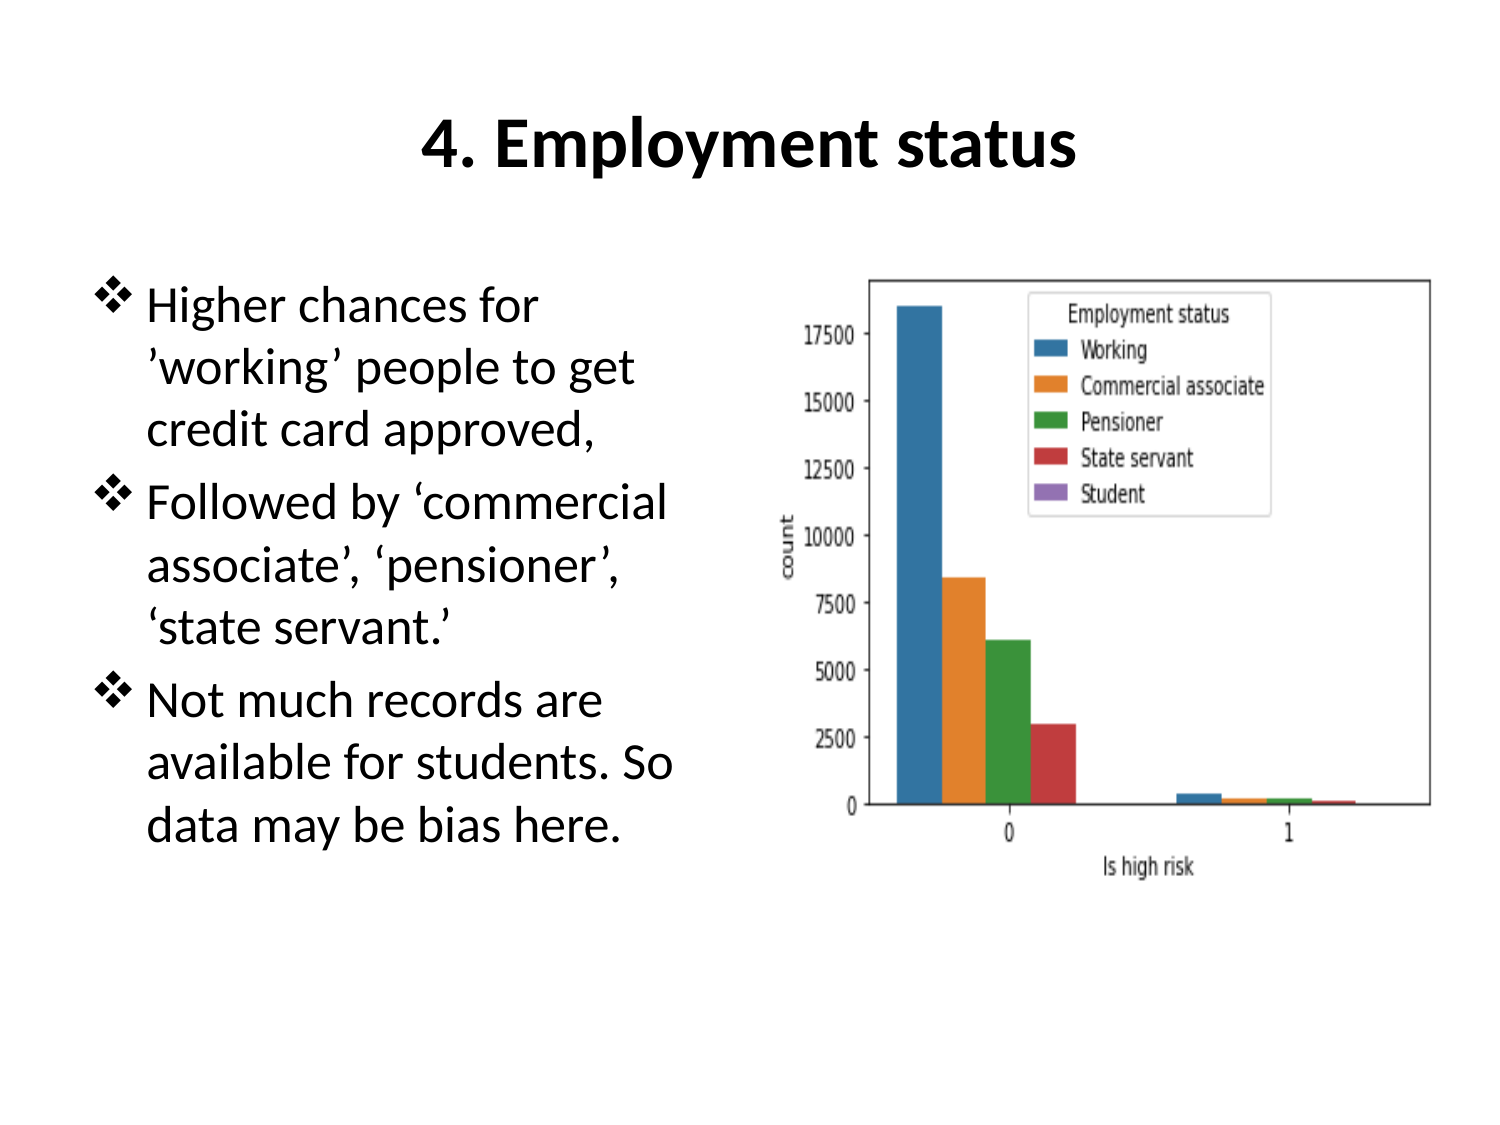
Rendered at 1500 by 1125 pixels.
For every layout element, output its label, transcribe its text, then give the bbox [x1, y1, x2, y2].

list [769, 249, 1463, 888]
list Higher chances for ’working’ people to get credit card approved, Followed by ‘commercial associate’, ‘pensioner’, ‘state servant.’ Not much records are available for students. So data may be bias here. [75, 262, 738, 1005]
title 4. Employment status [75, 45, 1425, 233]
